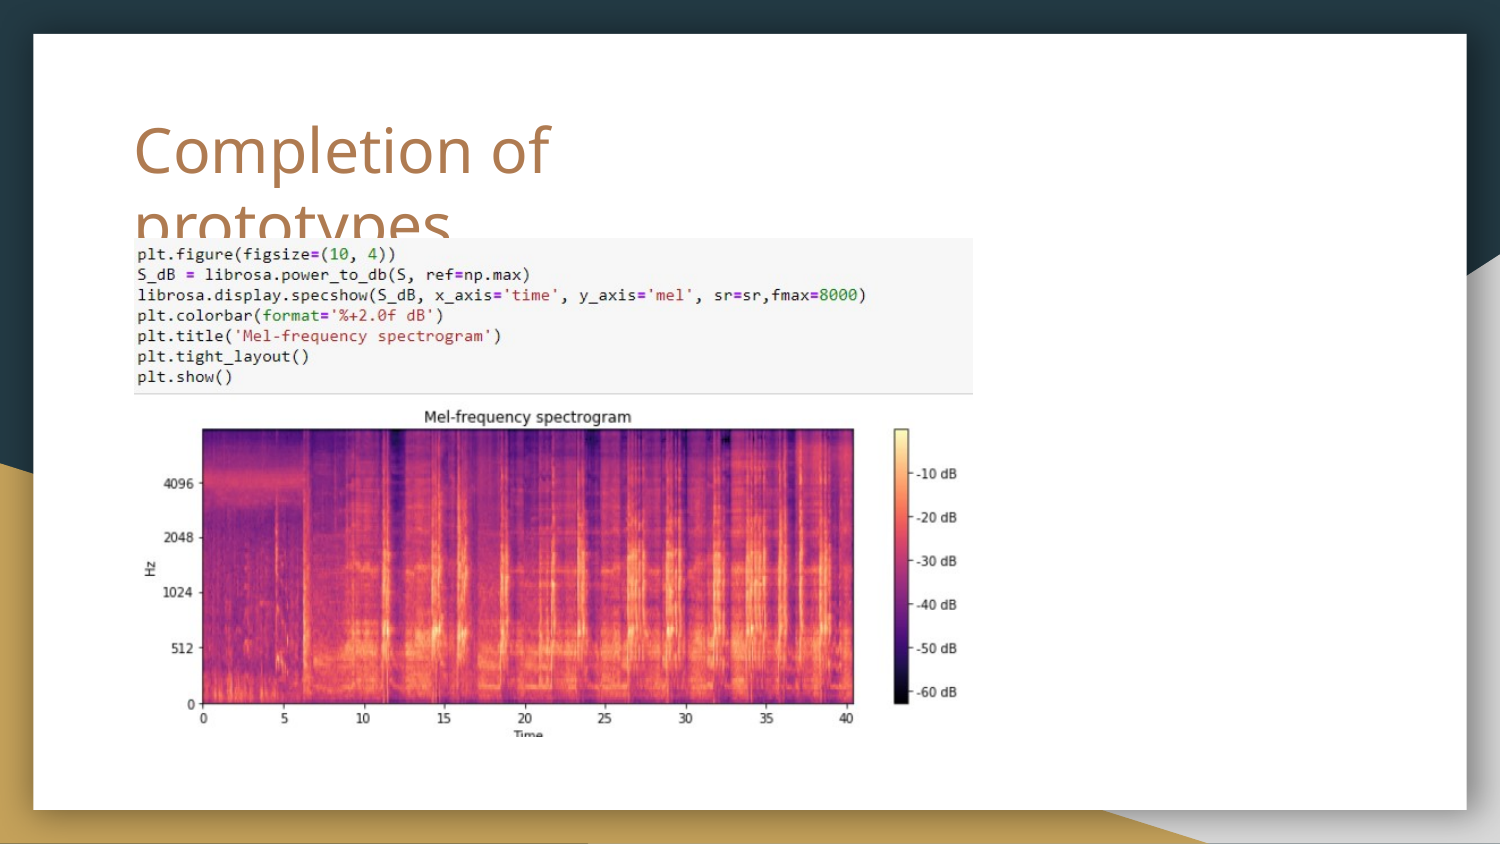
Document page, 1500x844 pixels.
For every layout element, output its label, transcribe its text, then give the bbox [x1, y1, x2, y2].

title Completion of prototypes [119, 96, 878, 212]
picture [134, 238, 973, 738]
